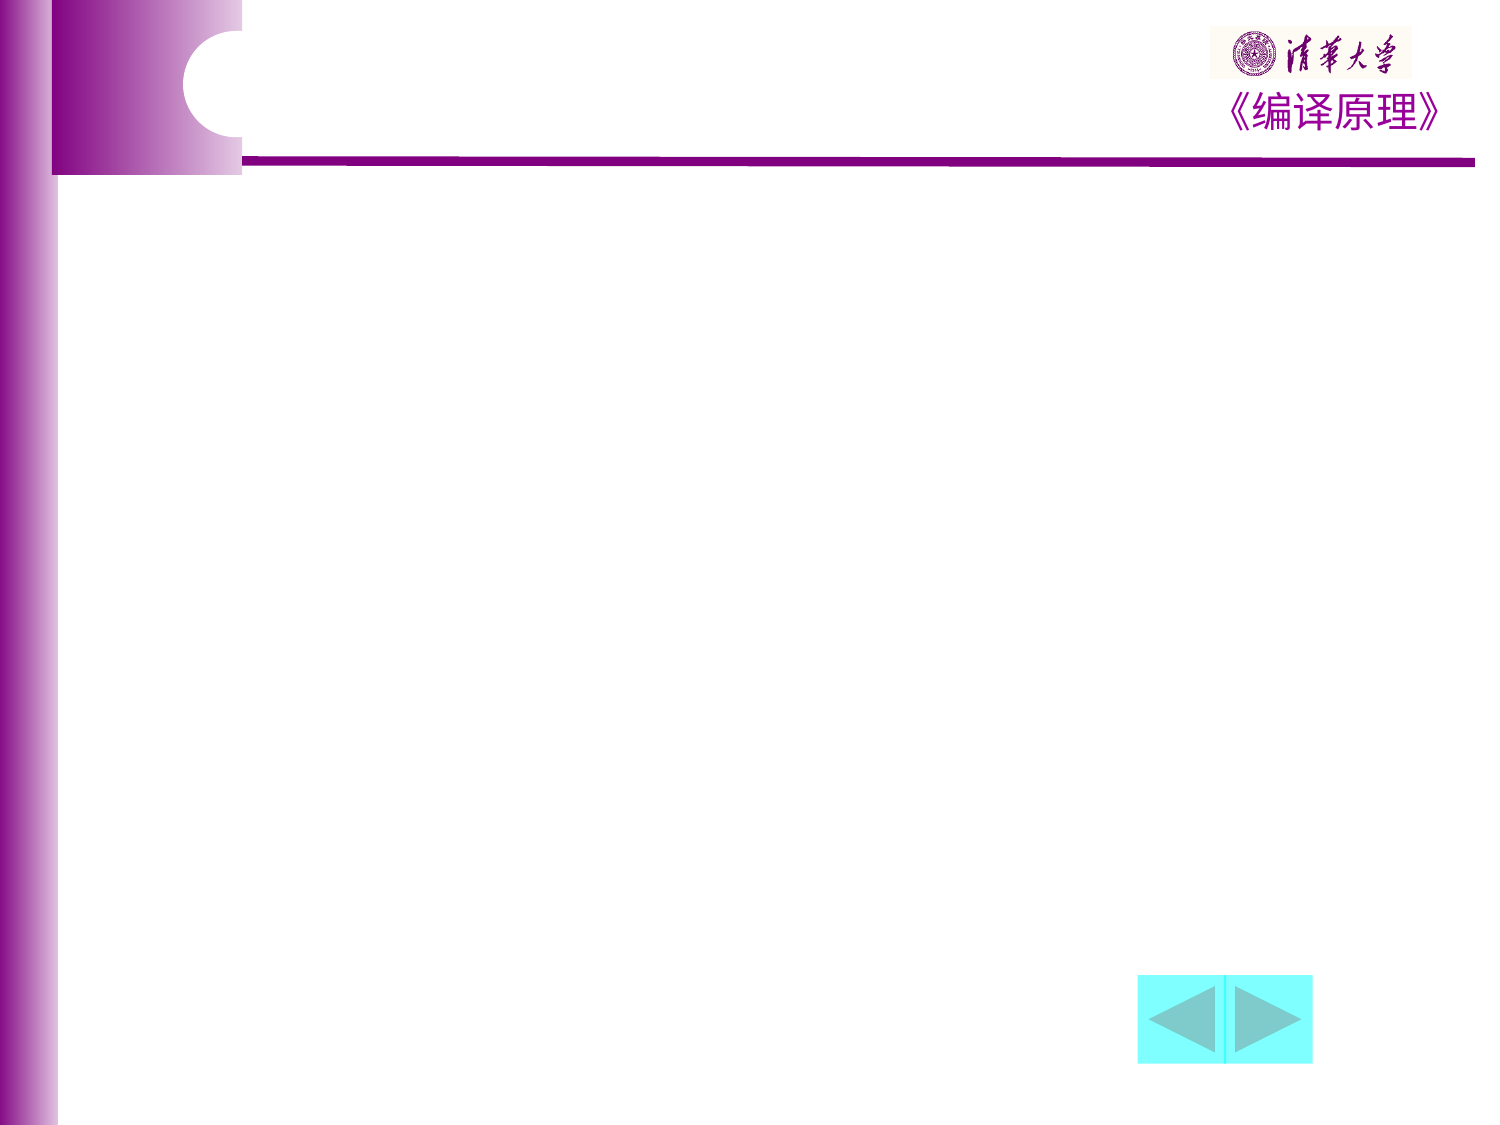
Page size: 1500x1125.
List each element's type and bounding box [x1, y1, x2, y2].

text_box [1223, 975, 1313, 1064]
text_box [1137, 975, 1223, 1064]
picture [1210, 26, 1412, 79]
